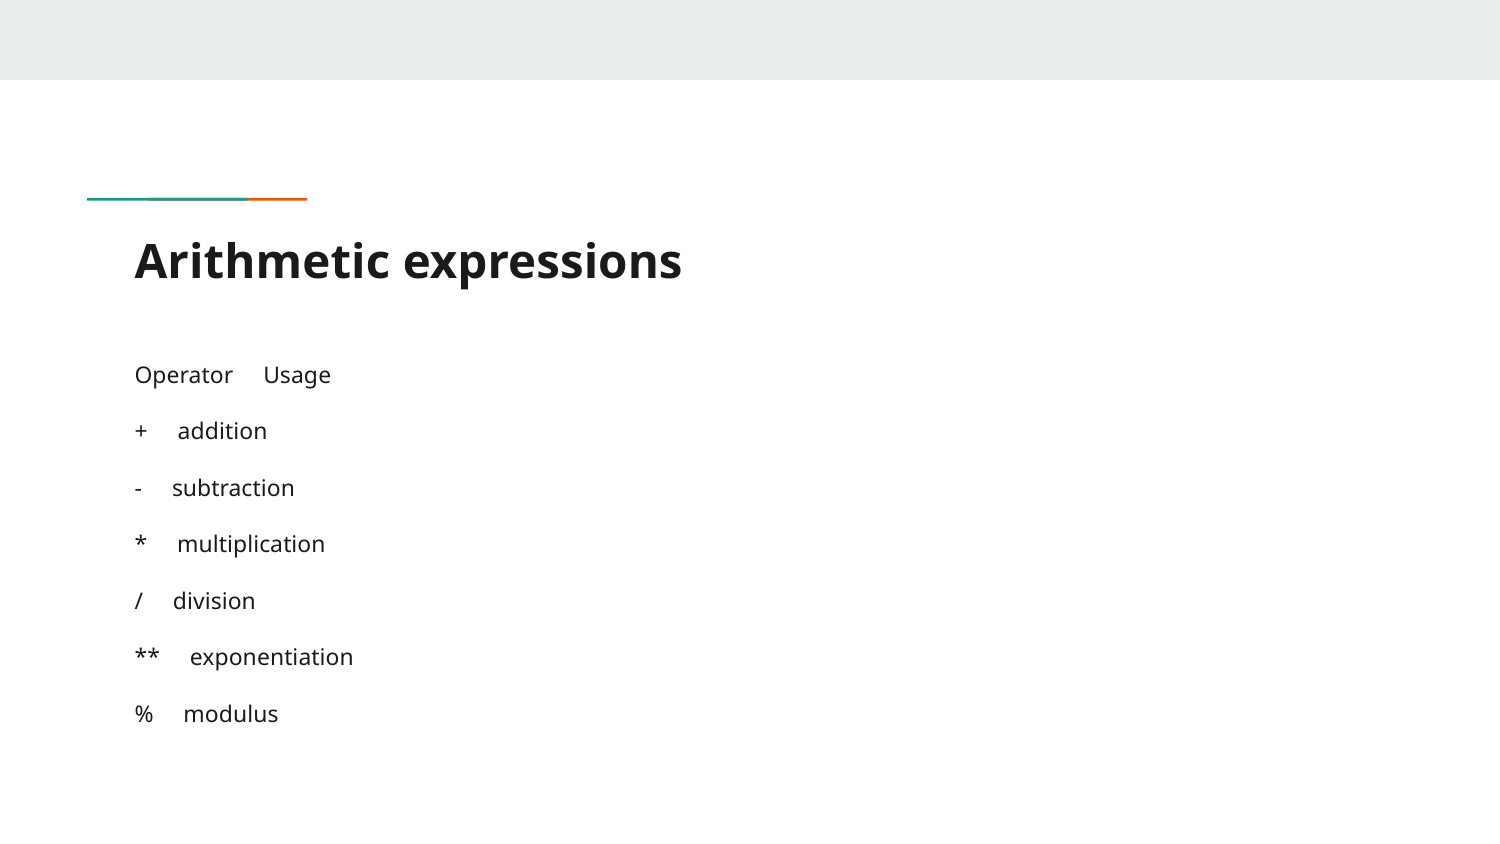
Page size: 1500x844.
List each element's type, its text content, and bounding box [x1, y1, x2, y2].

list Operator Usage + addition - subtraction * multiplication / division ** exponentiation % modulus [119, 341, 1381, 712]
title Arithmetic expressions [119, 216, 1381, 305]
